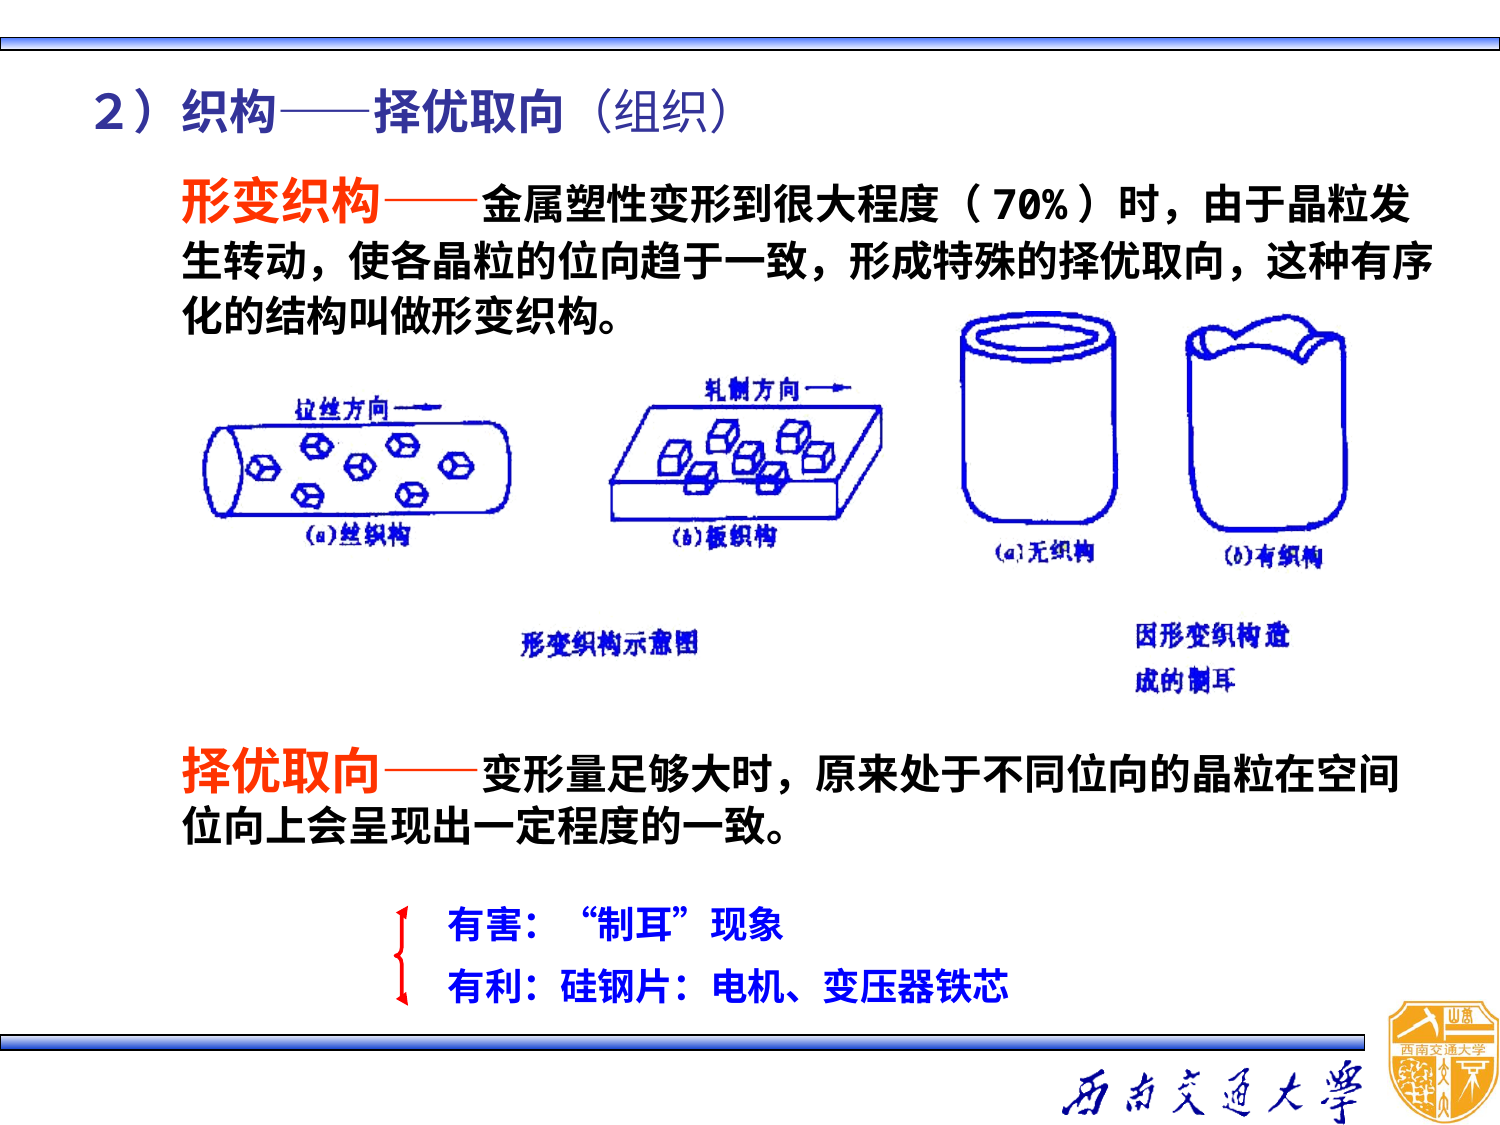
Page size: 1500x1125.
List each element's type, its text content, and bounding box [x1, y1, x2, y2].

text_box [395, 892, 1184, 1017]
picture [1387, 999, 1500, 1125]
picture [188, 311, 1361, 711]
text_box 形变织构——金属塑性变形到很大程度（70%）时，由于晶粒发生转动，使各晶粒的位向趋于一致，形成特殊的择优取向，这种有序化的结构叫做形变织构。 [166, 156, 1461, 348]
picture [1062, 1059, 1363, 1125]
text_box ２）织构——择优取向（组织） [70, 60, 1429, 162]
text_box 择优取向——变形量足够大时，原来处于不同位向的晶粒在空间位向上会呈现出一定程度的一致。 [166, 732, 1437, 858]
